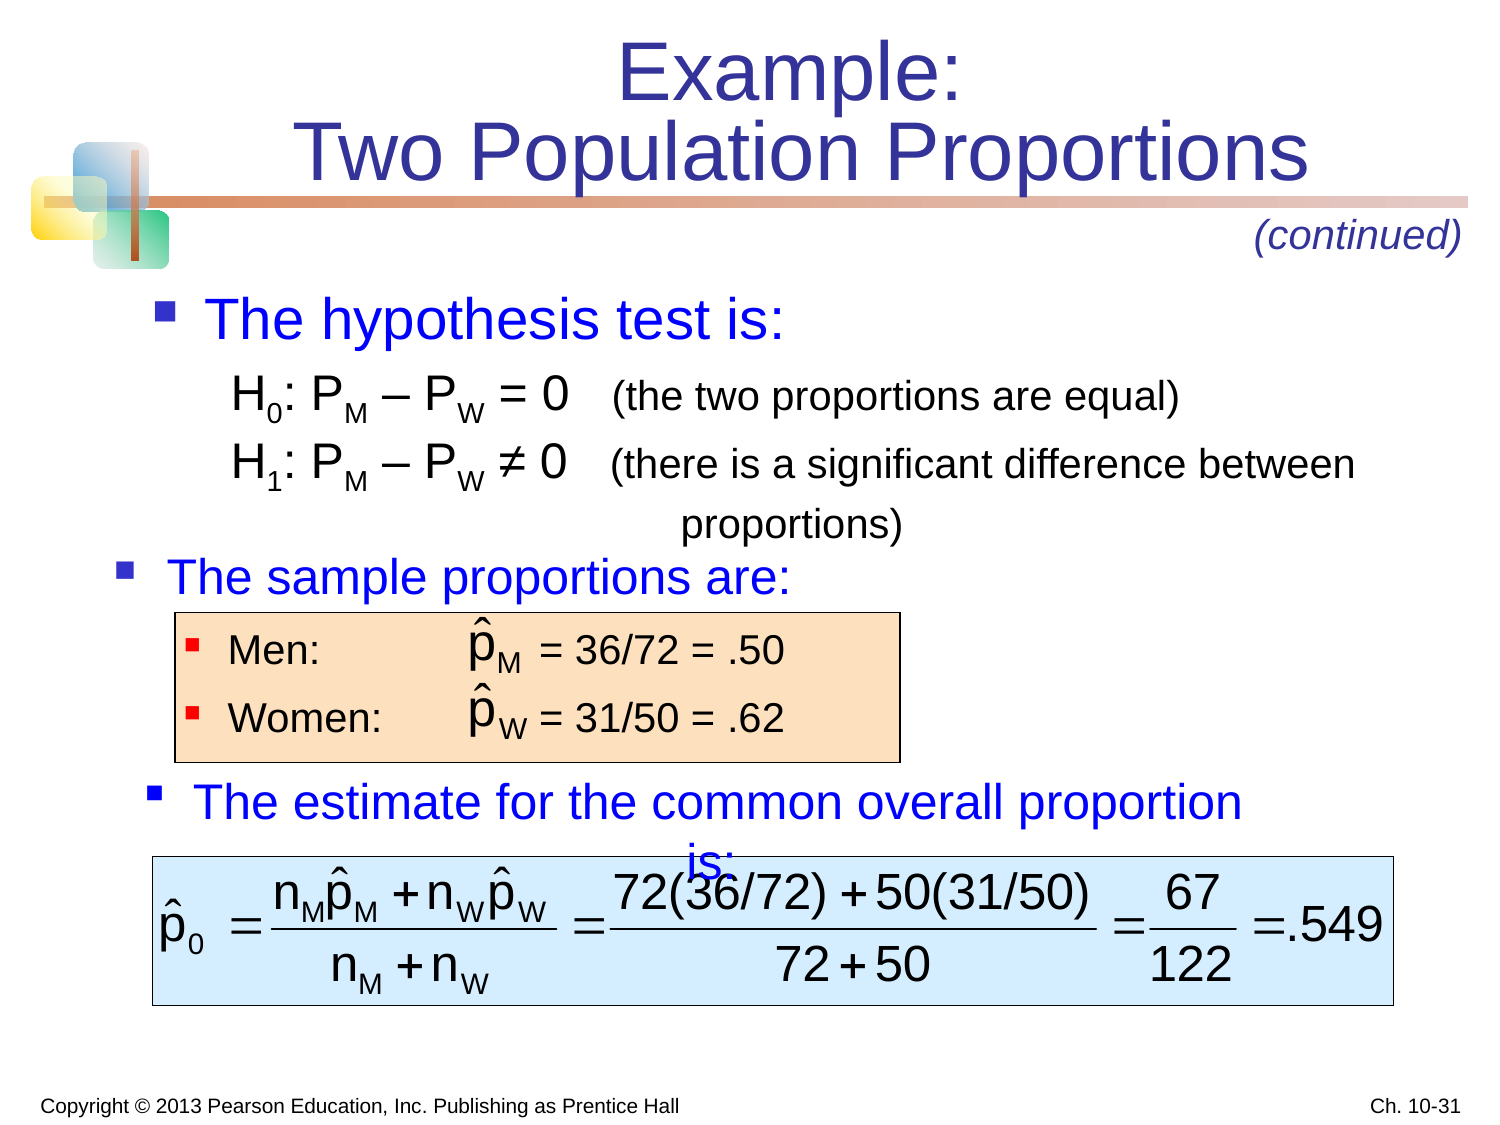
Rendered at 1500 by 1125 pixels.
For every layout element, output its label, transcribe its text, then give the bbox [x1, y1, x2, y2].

text_box [174, 750, 900, 762]
text_box Example: Two Population Proportions [162, 28, 1441, 204]
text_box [152, 856, 1394, 1006]
footer Copyright © 2013 Pearson Education, Inc. Publishing as Prentice Hall [0, 1071, 721, 1125]
text_box (continued) [1238, 200, 1478, 265]
text_box The estimate for the common overall proportion is: [99, 762, 1288, 898]
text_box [461, 670, 541, 749]
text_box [461, 604, 532, 669]
list The hypothesis test is: [137, 274, 1464, 385]
slide_number Ch. 10-31 [1124, 1071, 1476, 1125]
text_box The sample proportions are: Men: = 36/72 = .50 Women: = 31/50 = .62 [99, 537, 1425, 750]
text_box H0: PM – PW = 0 (the two proportions are equal) H1: PM – PW ≠ 0 (there is a significant difference between proportions) [215, 328, 1477, 555]
